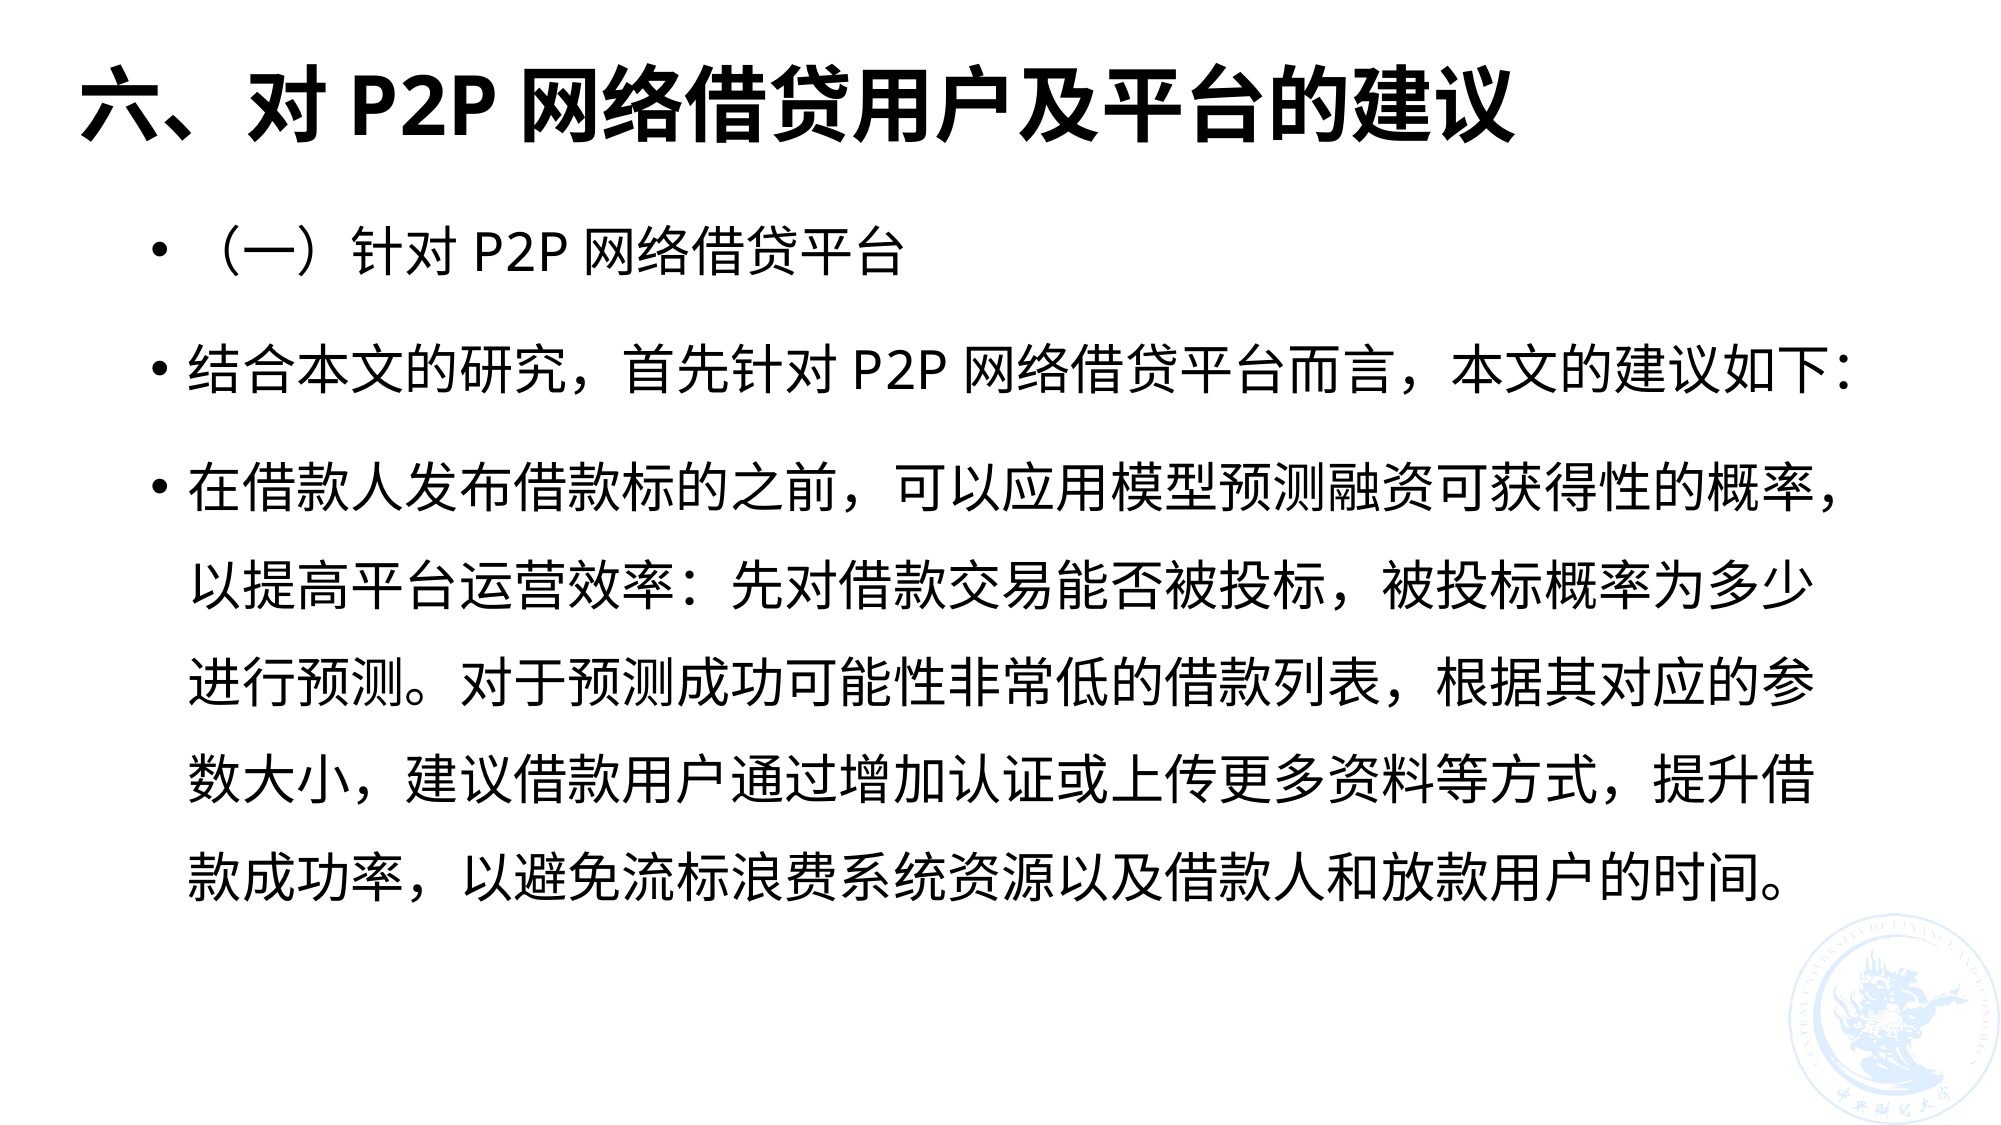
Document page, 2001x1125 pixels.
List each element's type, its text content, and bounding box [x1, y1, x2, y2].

picture [1787, 913, 2000, 1125]
title 六、对P2P网络借贷用户及平台的建议 [63, 0, 1789, 218]
text_box （一）针对P2P网络借贷平台 结合本文的研究，首先针对P2P网络借贷平台而言，本文的建议如下： 在借款人发布借款标的之前，可以应用模型预测融资可获得性的概率，以提高平台运营效率：先对借款交易能否被投标，被投标概率为多少进行预测。对于预测成功可能性非常低的借款列表，根据其对应的参数大小，建议借款用户通过增加认证或上传更多资料等方式，提升借款成功率，以避免流标浪费系统资源以及借款人和放款用户的时间。 [135, 176, 1862, 916]
